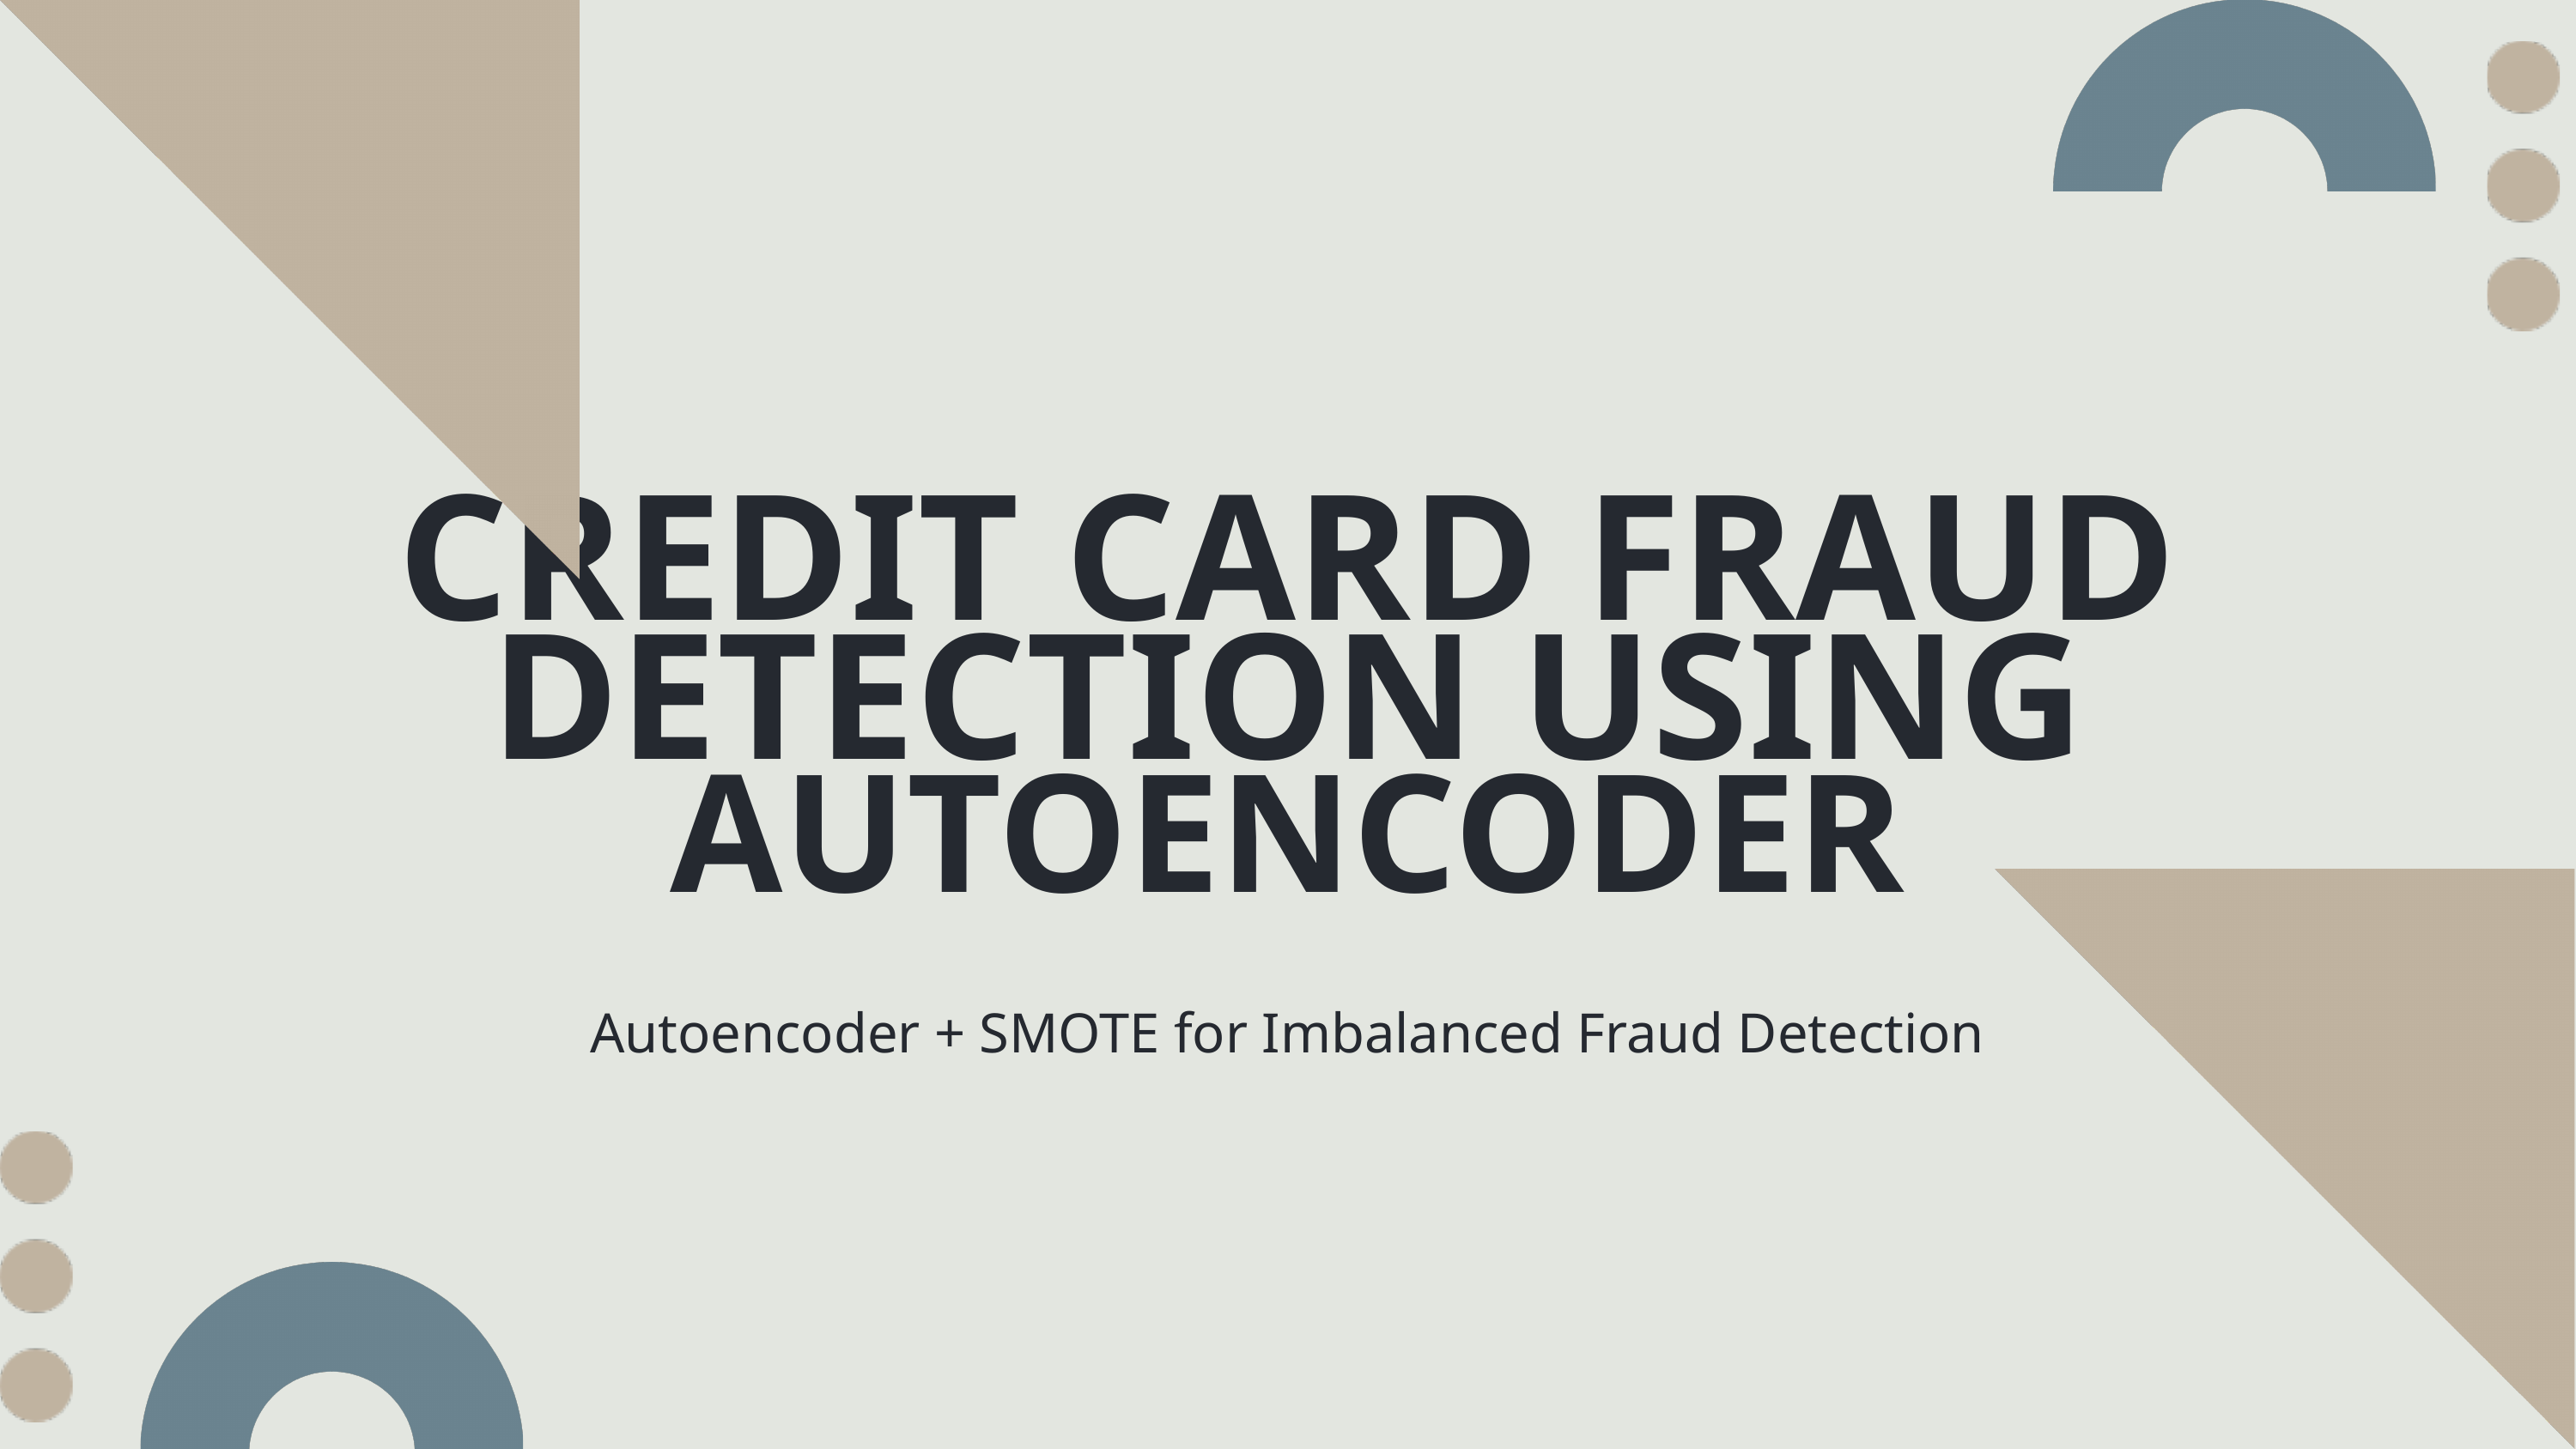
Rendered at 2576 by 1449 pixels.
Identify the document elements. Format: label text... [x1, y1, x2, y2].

text_box [1995, 869, 2575, 1449]
text_box [0, 0, 580, 579]
text_box Autoencoder + SMOTE for Imbalanced Fraud Detection [522, 1009, 2054, 1064]
text_box [140, 1262, 524, 1449]
text_box [0, 1131, 73, 1422]
text_box CREDIT CARD FRAUD DETECTION USING AUTOENCODER [364, 515, 2212, 925]
text_box [2053, 0, 2436, 191]
text_box [2487, 41, 2561, 331]
